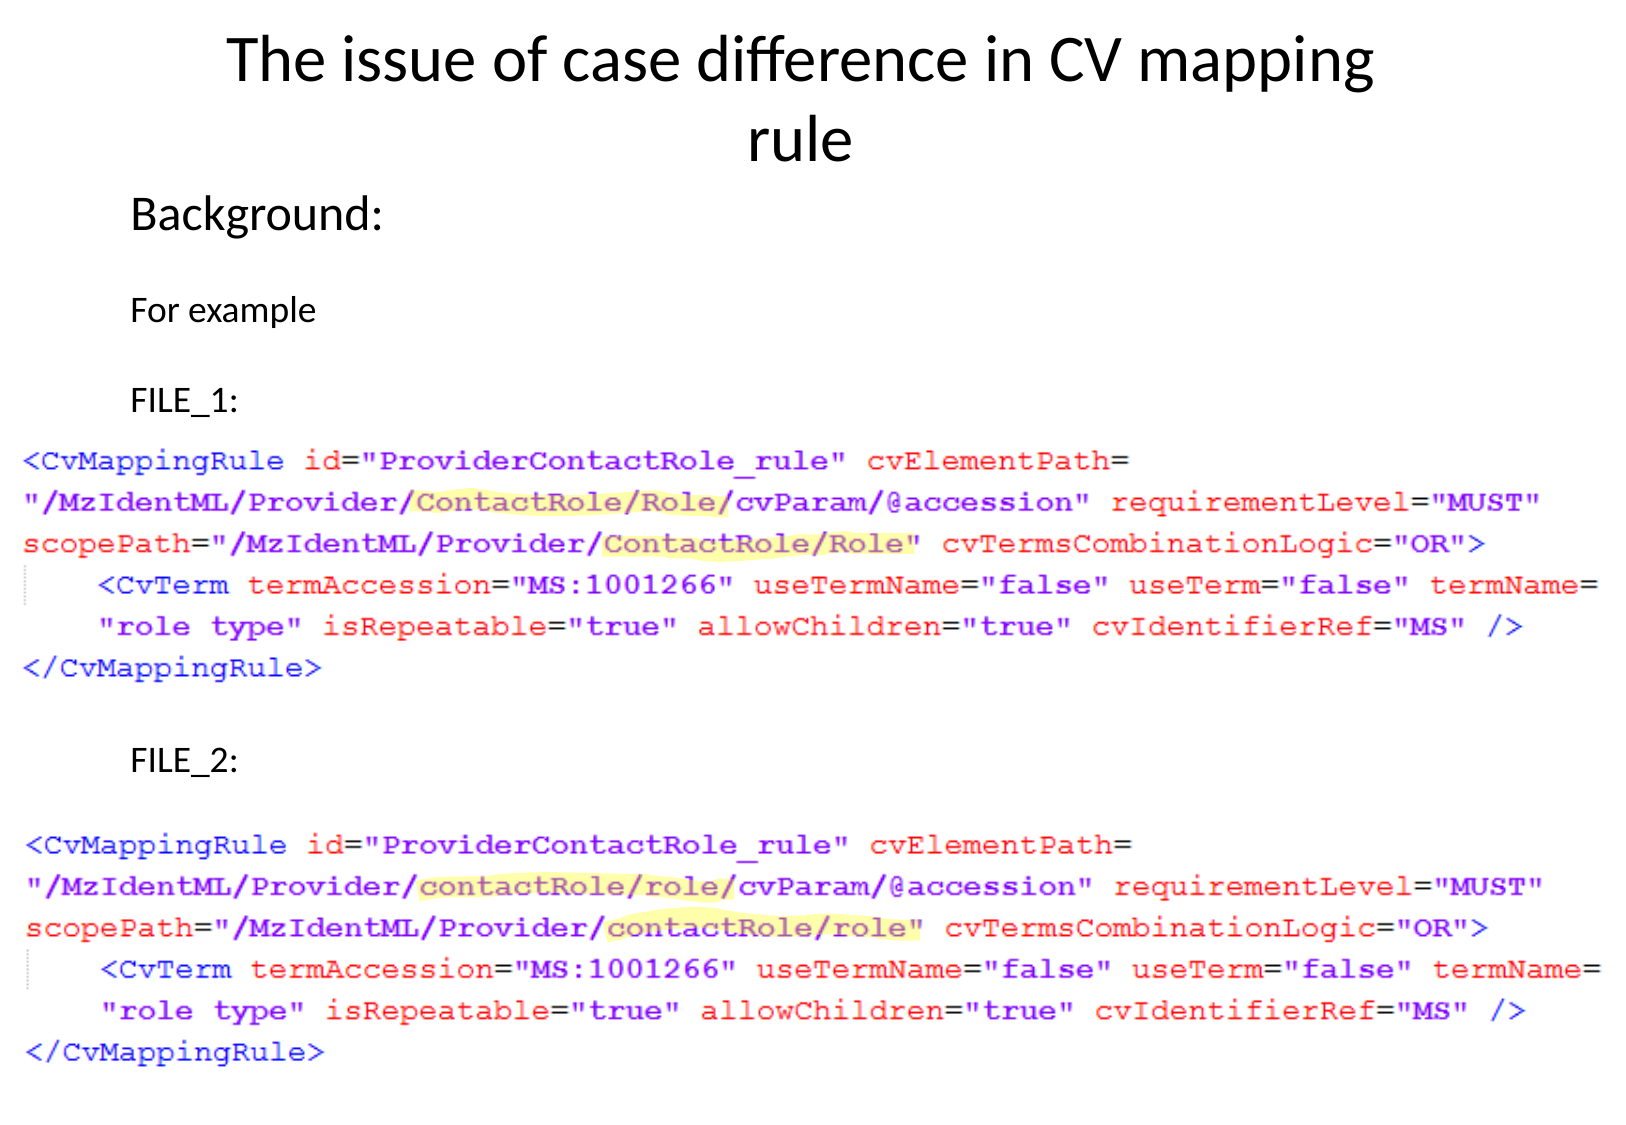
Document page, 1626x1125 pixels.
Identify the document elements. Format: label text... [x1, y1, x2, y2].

picture [14, 822, 1611, 1078]
text_box The issue of case difference in CV mapping rule [210, 7, 1392, 183]
picture [15, 434, 1610, 691]
text_box Background: For example FILE_1: FILE_2: [115, 172, 1510, 432]
text_box Background: For example FILE_1: FILE_2: [115, 701, 1510, 819]
